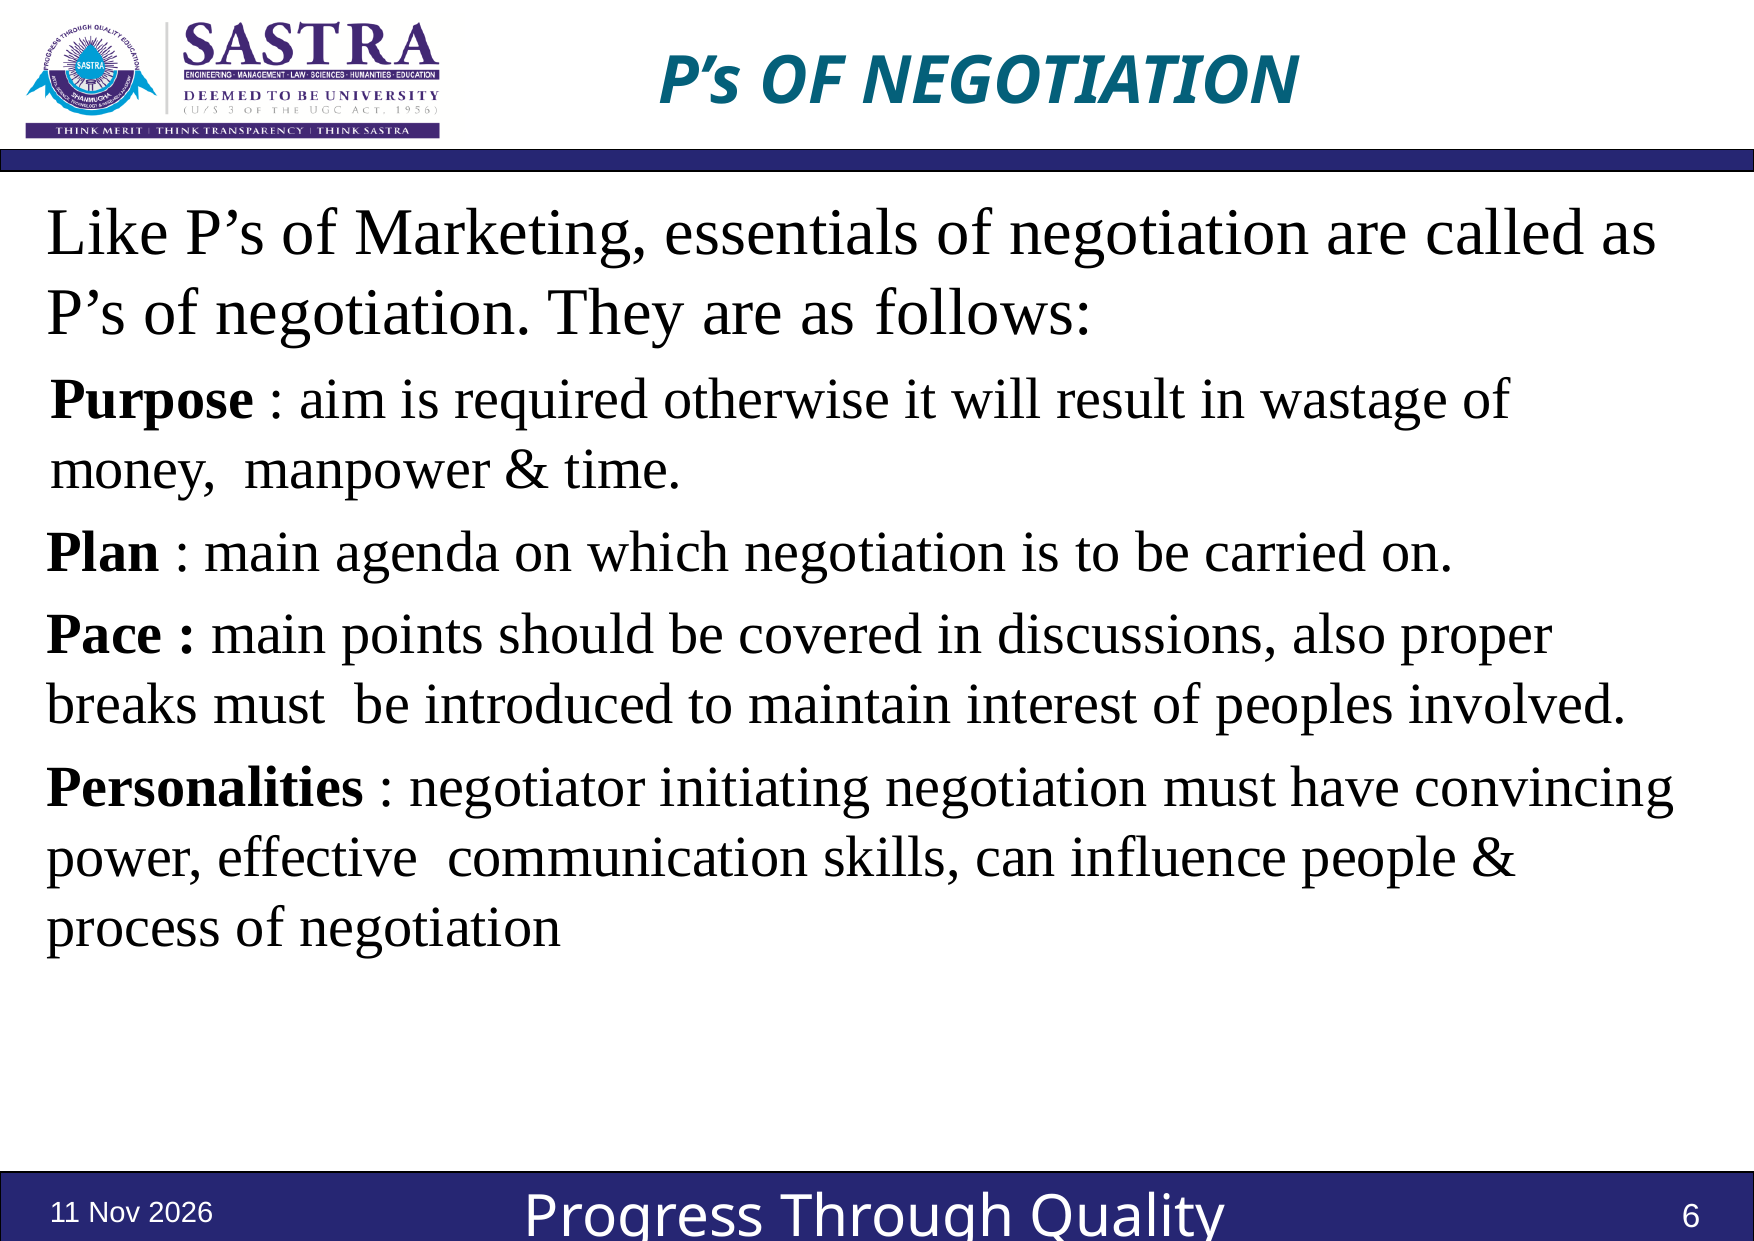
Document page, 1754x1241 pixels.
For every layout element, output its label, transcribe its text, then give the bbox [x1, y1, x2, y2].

picture [0, 13, 465, 146]
list Like P’s of Marketing, essentials of negotiation are called as P’s of negotiation. They are as follows: Purpose : aim is required otherwise it will result in wastage of money, manpower & time. Plan : main agenda on which negotiation is to be carried on. Pace : main points should be covered in discussions, also proper breaks must be introduced to maintain interest of peoples involved. Personalities : negotiator initiating negotiation must have convincing power, effective communication skills, can influence people & process of negotiation [29, 179, 1725, 1137]
slide_number 6 [1307, 1184, 1718, 1237]
title P’s OF NEGOTIATION [456, 28, 1502, 127]
slide_number 3-Jan-22 [32, 1184, 267, 1236]
